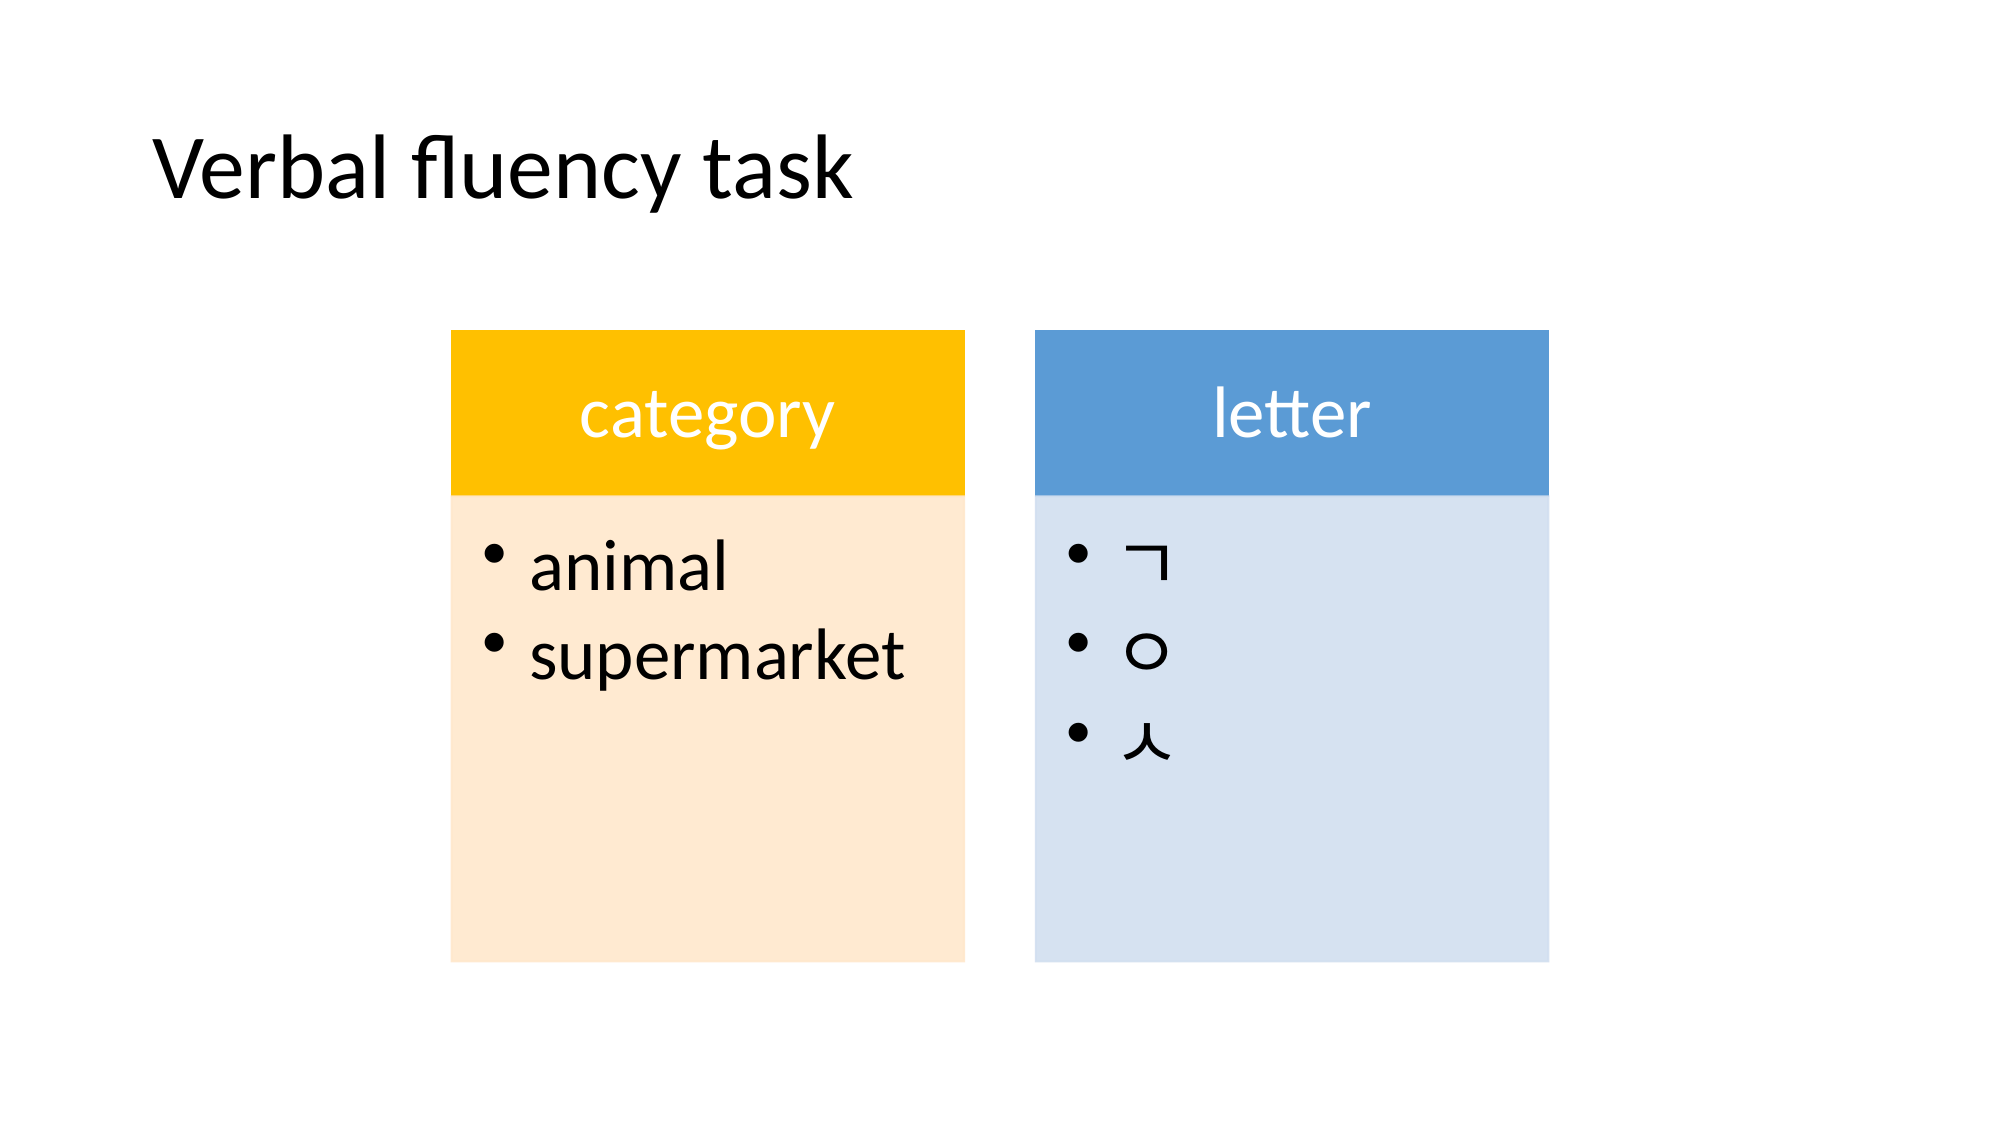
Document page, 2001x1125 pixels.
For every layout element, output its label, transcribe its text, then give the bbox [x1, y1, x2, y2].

title Verbal fluency task [137, 59, 1863, 278]
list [451, 324, 1549, 969]
